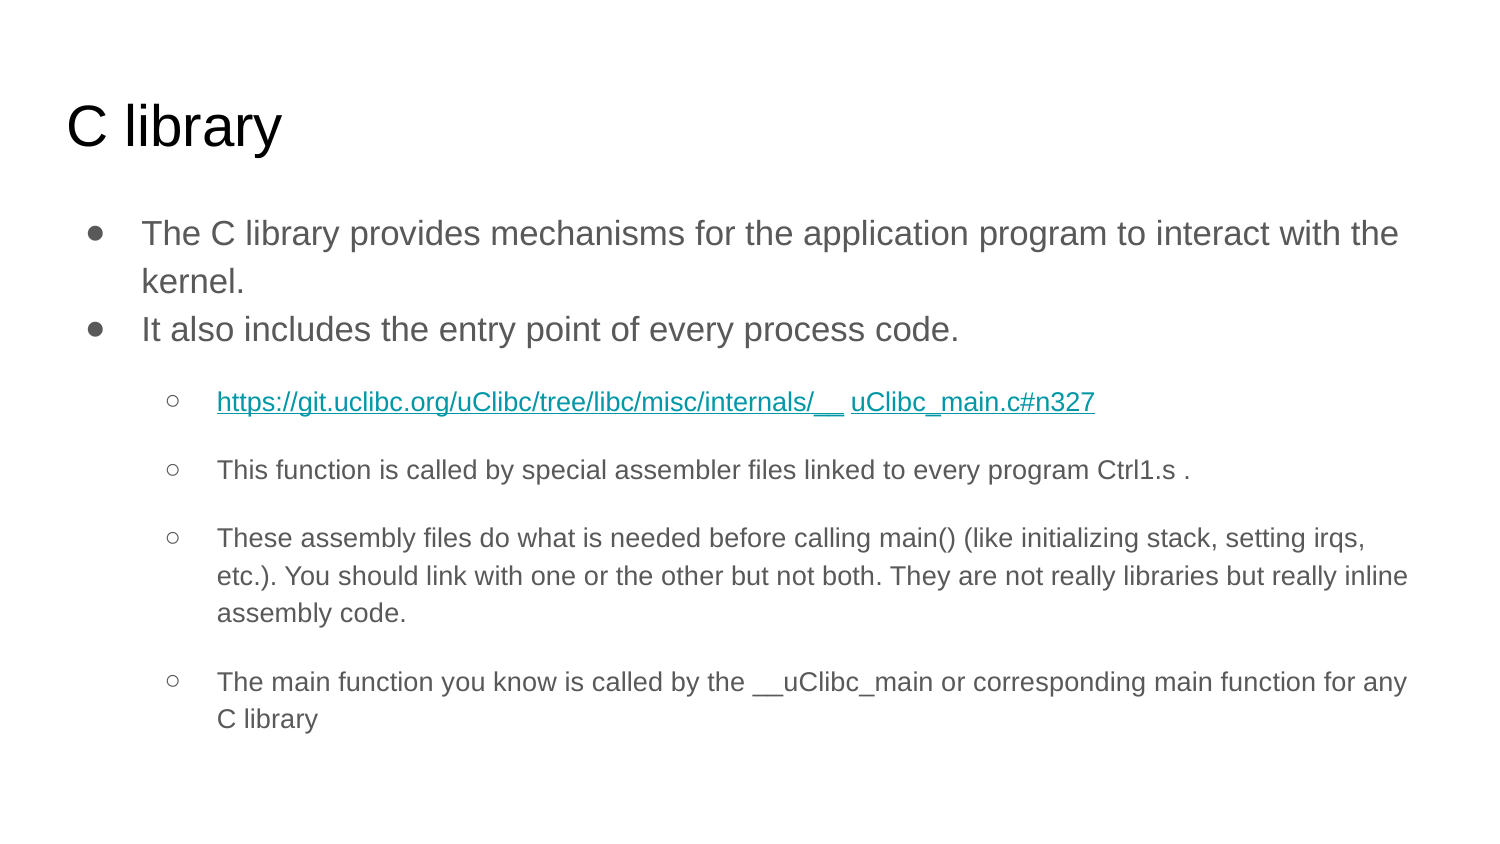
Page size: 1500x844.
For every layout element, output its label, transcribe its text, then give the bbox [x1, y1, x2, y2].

list The C library provides mechanisms for the application program to interact with the kernel. It also includes the entry point of every process code. https://git.uclibc.org/uClibc/tree/libc/misc/internals/__uClibc_main.c#n327 This function is called by special assembler files linked to every program Ctrl1.s . These assembly files do what is needed before calling main() (like initializing stack, setting irqs, etc.). You should link with one or the other but not both. They are not really libraries but really inline assembly code. The main function you know is called by the __uClibc_main or corresponding main function for any C library [51, 189, 1449, 750]
title C library [51, 72, 1449, 167]
